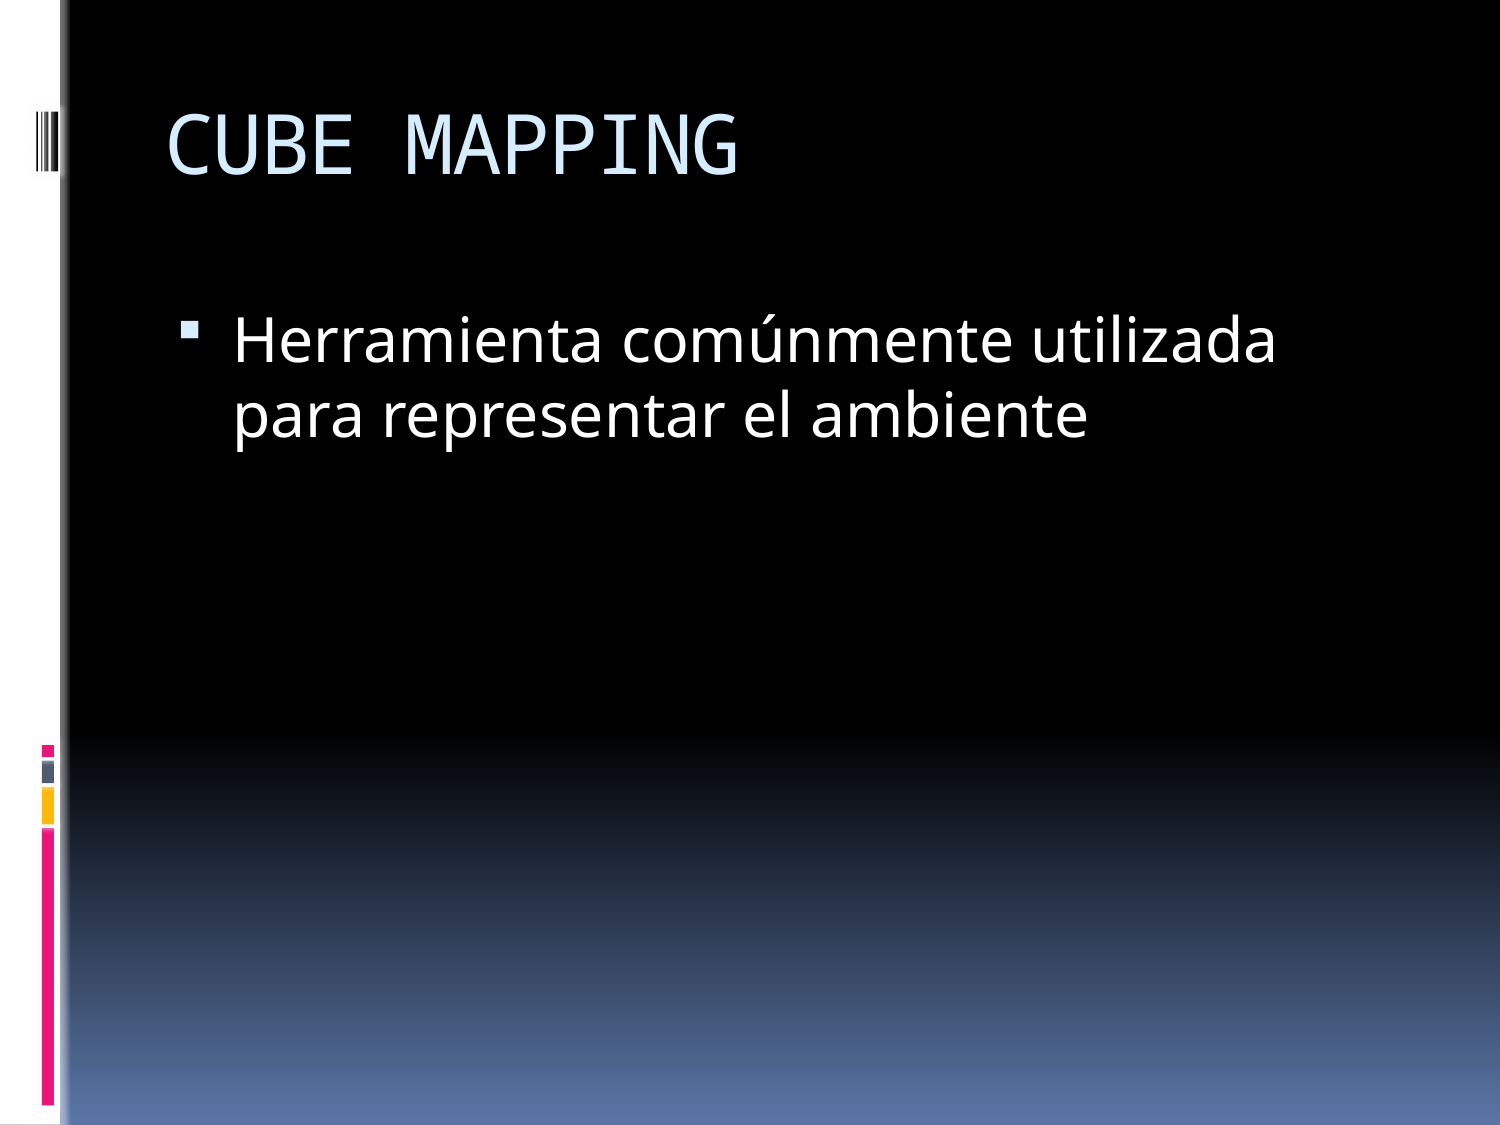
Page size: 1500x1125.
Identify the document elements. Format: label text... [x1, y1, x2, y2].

title CUBE MAPPING [150, 83, 1425, 234]
list Herramienta comúnmente utilizada para representar el ambiente [150, 292, 1425, 1043]
